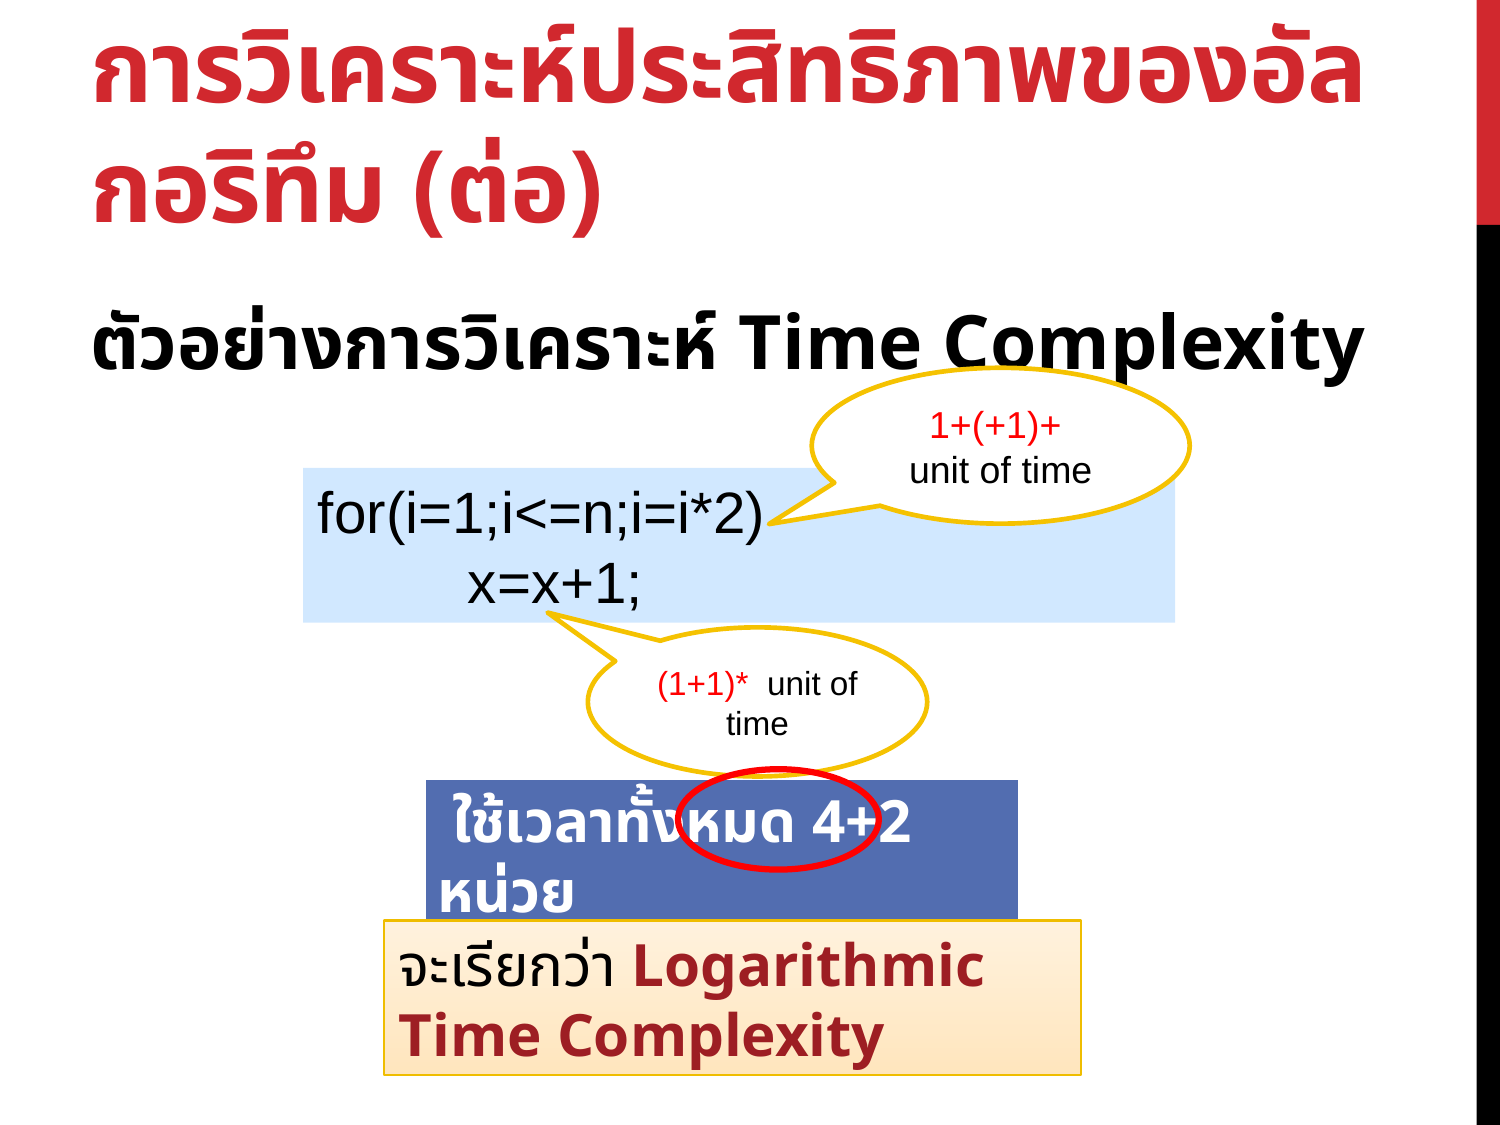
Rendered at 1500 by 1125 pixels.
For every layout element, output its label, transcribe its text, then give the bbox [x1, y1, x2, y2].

text_box จะเรียกว่า Logarithmic Time Complexity [383, 919, 1082, 1076]
list ตัวอย่างการวิเคราะห์ Time Complexity [75, 287, 1388, 1005]
text_box for(i=1;i<=n;i=i*2) x=x+1; [303, 467, 1176, 623]
title การวิเคราะห์ประสิทธิภาพของอัลกอริทึม (ต่อ) [75, 25, 1388, 250]
text_box [678, 769, 879, 870]
